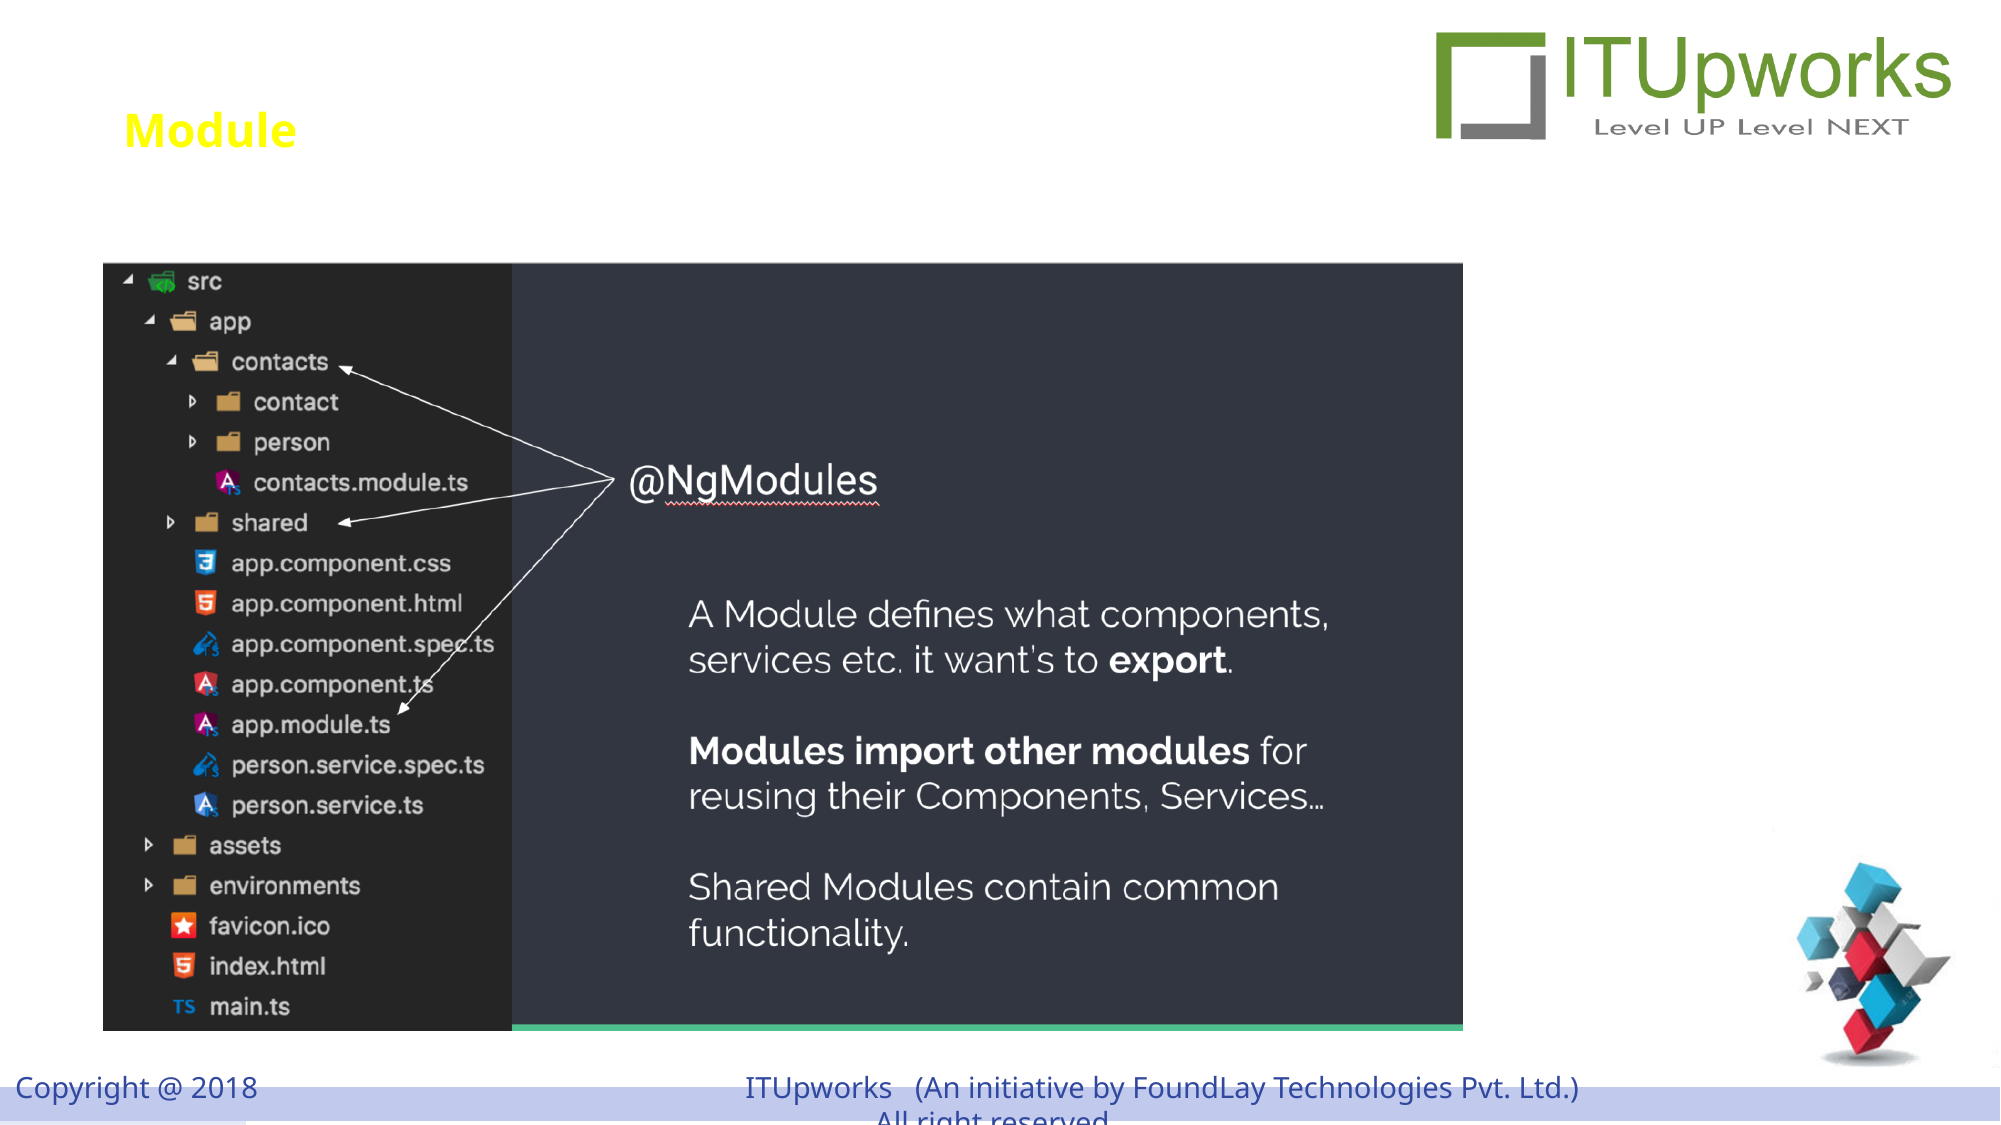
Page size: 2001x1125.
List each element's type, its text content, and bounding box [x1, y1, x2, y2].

picture [1772, 828, 1999, 1068]
title Module [98, 45, 1468, 221]
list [103, 262, 1463, 1031]
picture [1428, 23, 1962, 149]
